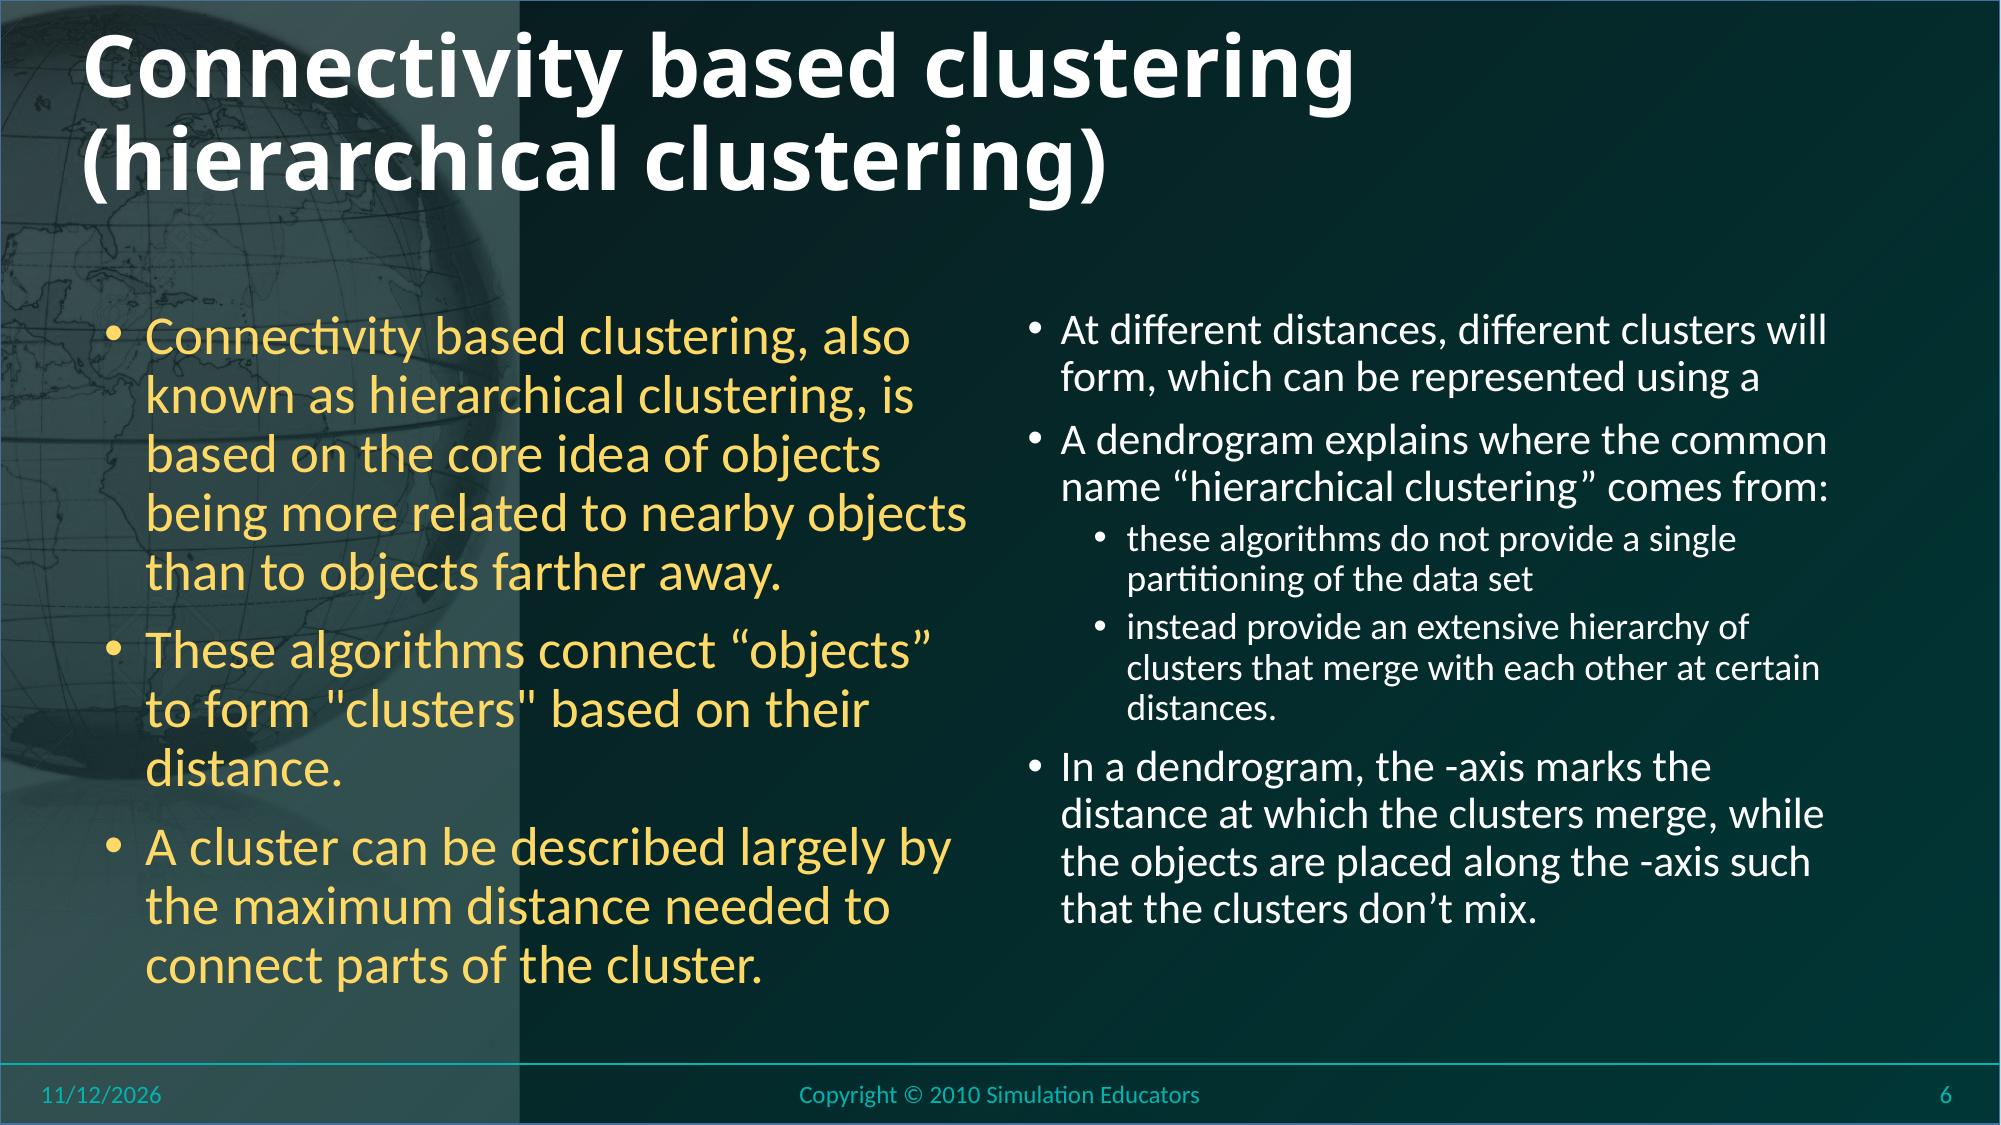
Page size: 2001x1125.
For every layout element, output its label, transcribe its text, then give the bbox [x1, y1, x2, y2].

slide_number 6 [1517, 1064, 1968, 1124]
list Connectivity based clustering, also known as hierarchical clustering, is based on the core idea of objects being more related to nearby objects than to objects farther away. These algorithms connect “objects” to form "clusters" based on their distance. A cluster can be described largely by the maximum distance needed to connect parts of the cluster. [89, 299, 988, 1014]
footer Copyright © 2010 Simulation Educators [662, 1064, 1338, 1124]
title Connectivity based clustering (hierarchical clustering) [66, 15, 1936, 218]
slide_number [25, 1064, 476, 1124]
